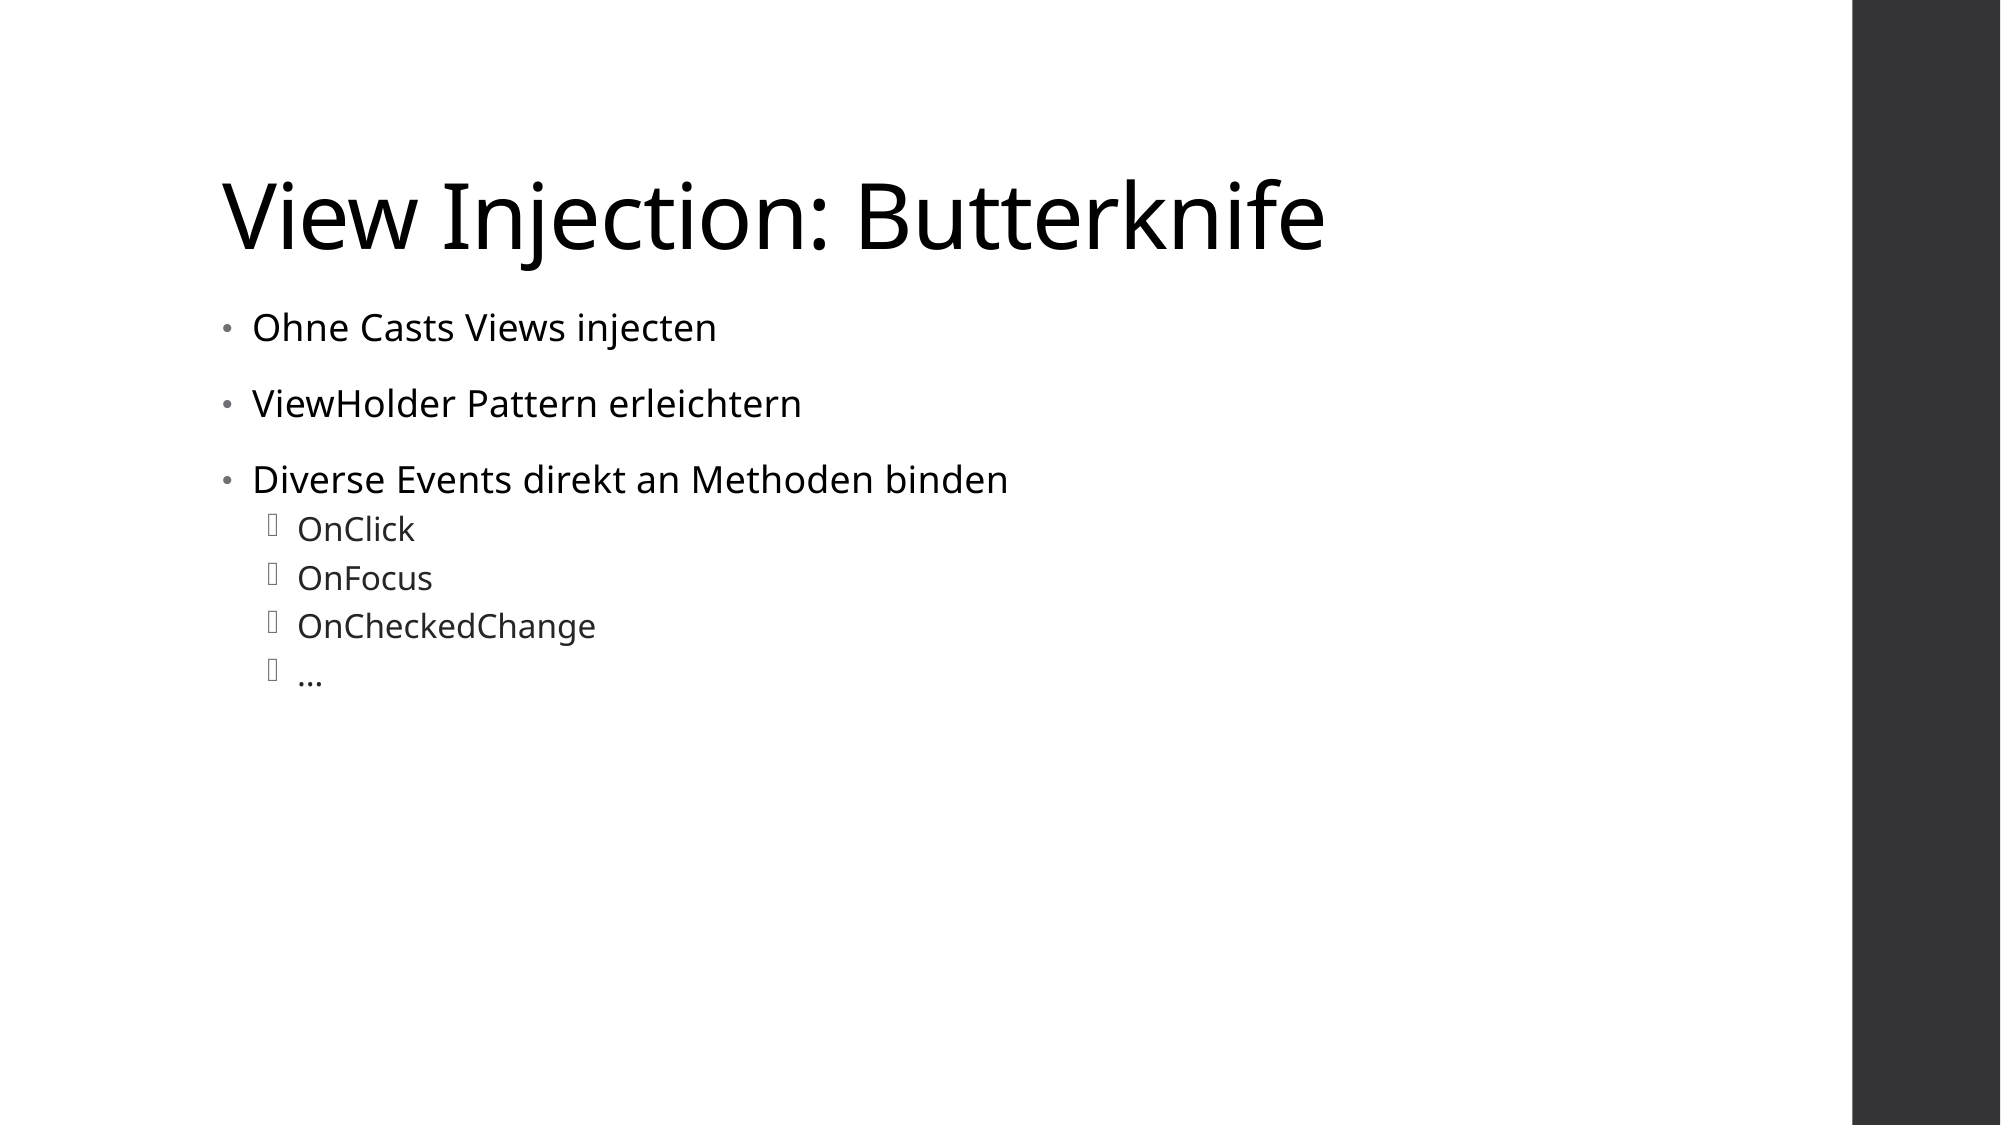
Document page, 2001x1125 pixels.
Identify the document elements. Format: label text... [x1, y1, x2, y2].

list Ohne Casts Views injecten ViewHolder Pattern erleichtern Diverse Events direkt an Methoden binden OnClick OnFocus OnCheckedChange … [206, 299, 1617, 1014]
title View Injection: Butterknife [206, 60, 1797, 278]
